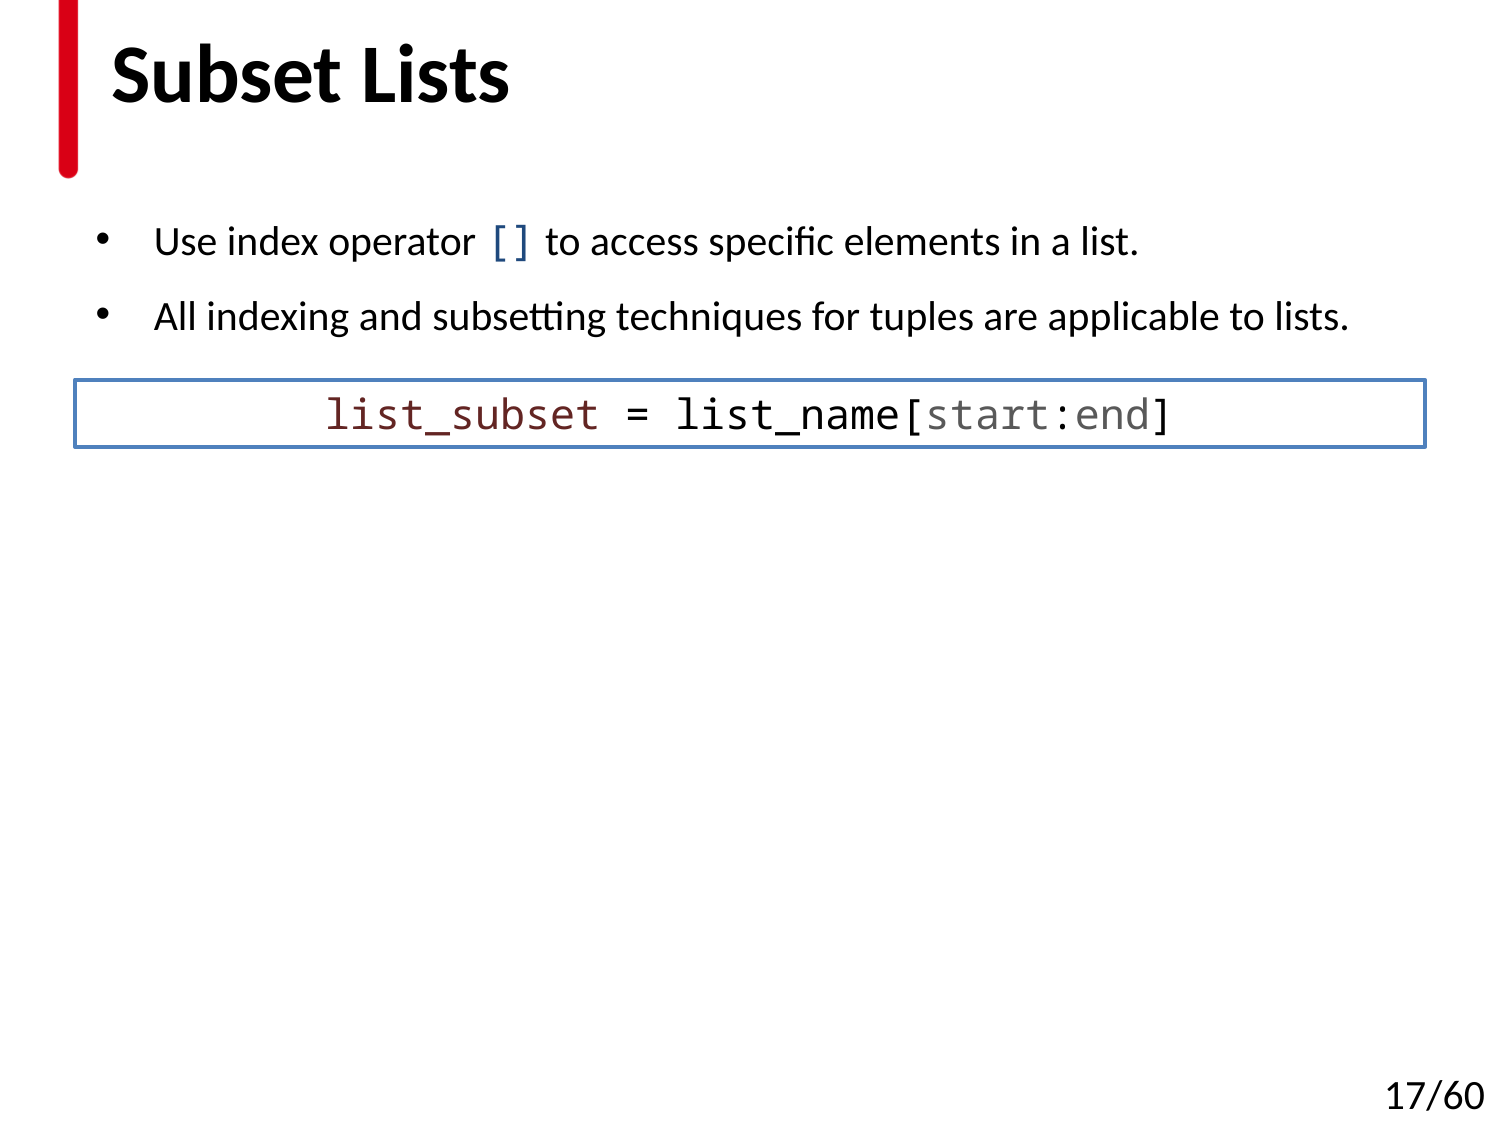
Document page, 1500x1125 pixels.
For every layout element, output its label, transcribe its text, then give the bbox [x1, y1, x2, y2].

list Use index operator [] to access specific elements in a list. All indexing and subsetting techniques for tuples are applicable to lists. [80, 206, 1470, 701]
picture [57, 0, 81, 200]
text_box list_subset = list_name[start:end] [73, 378, 1427, 449]
title Subset Lists [96, 0, 1425, 138]
